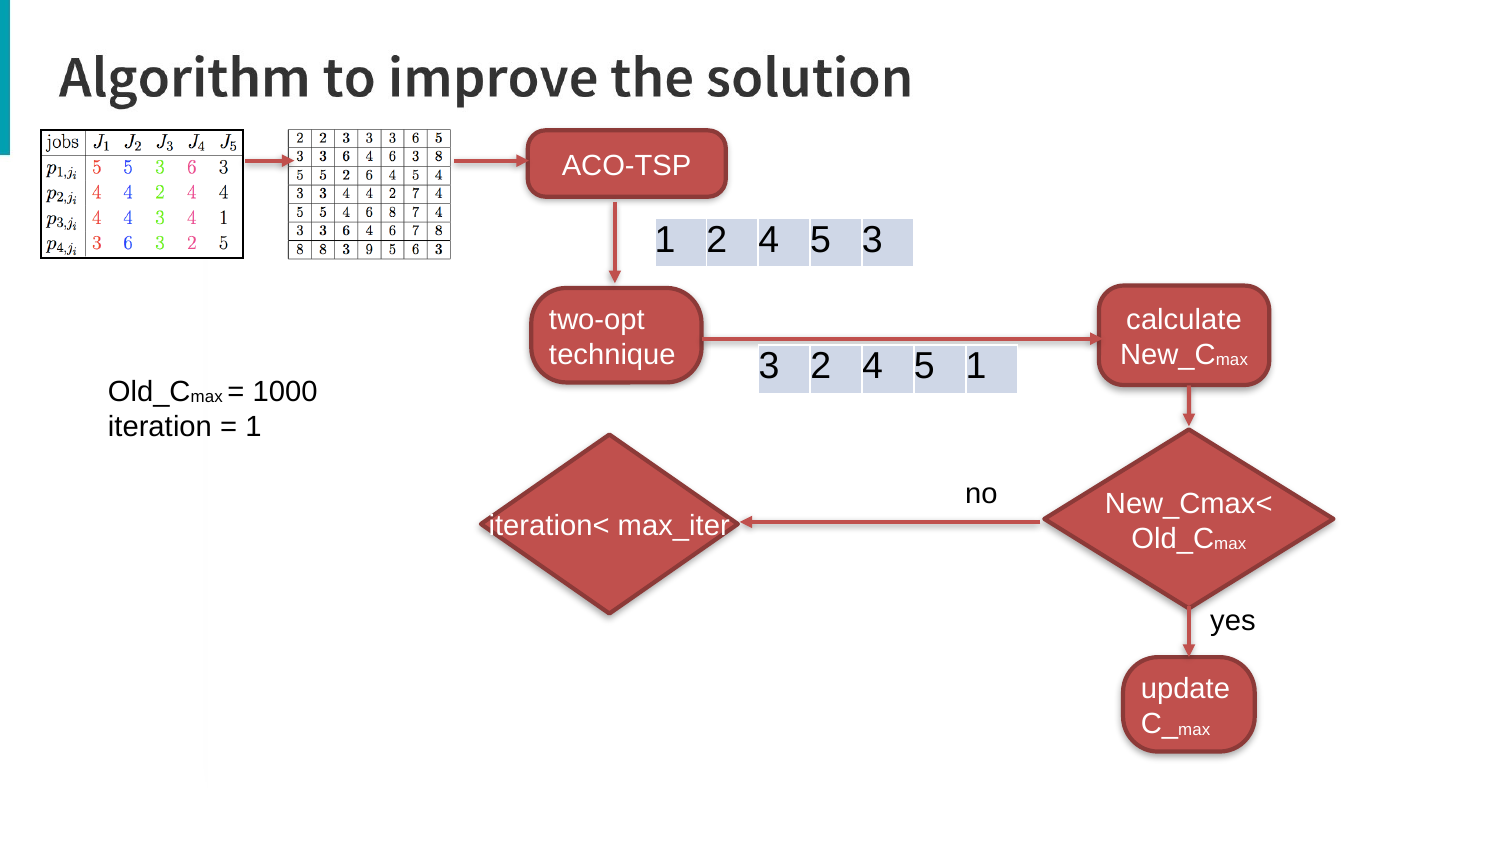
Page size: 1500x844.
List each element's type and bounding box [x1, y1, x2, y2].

text_box [480, 434, 739, 614]
text_box [527, 130, 726, 197]
text_box [530, 287, 702, 383]
text_box [1122, 656, 1255, 752]
text_box [1044, 429, 1334, 609]
picture [0, 0, 1500, 844]
text_box [1098, 285, 1270, 386]
